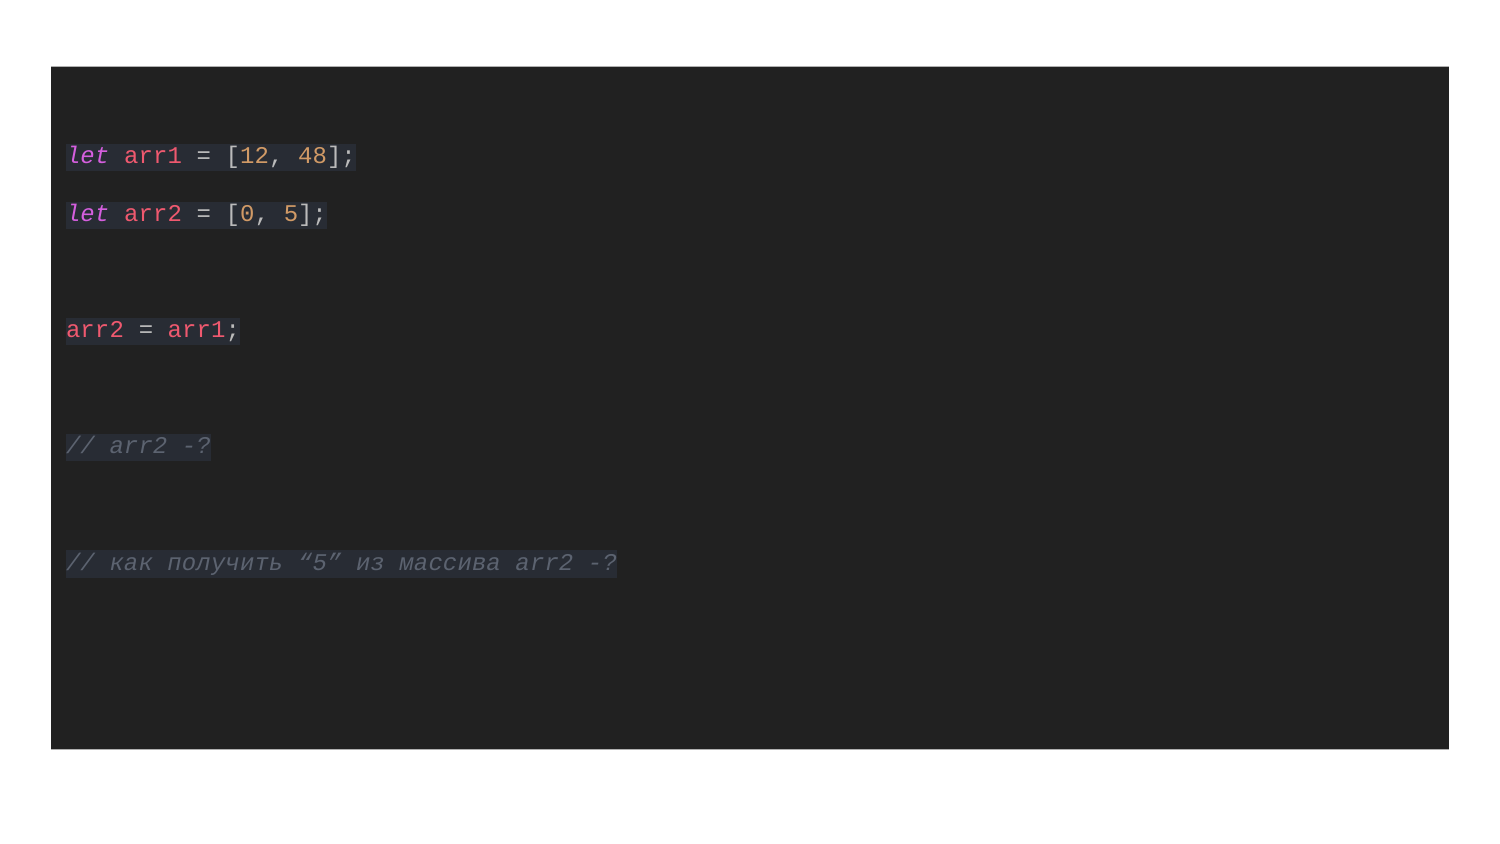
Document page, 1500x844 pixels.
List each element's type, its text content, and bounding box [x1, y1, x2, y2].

list let arr1 = [12, 48]; let arr2 = [0, 5]; arr2 = arr1; // arr2 -? // как получить “5” из массива arr2 -? [51, 66, 1449, 750]
